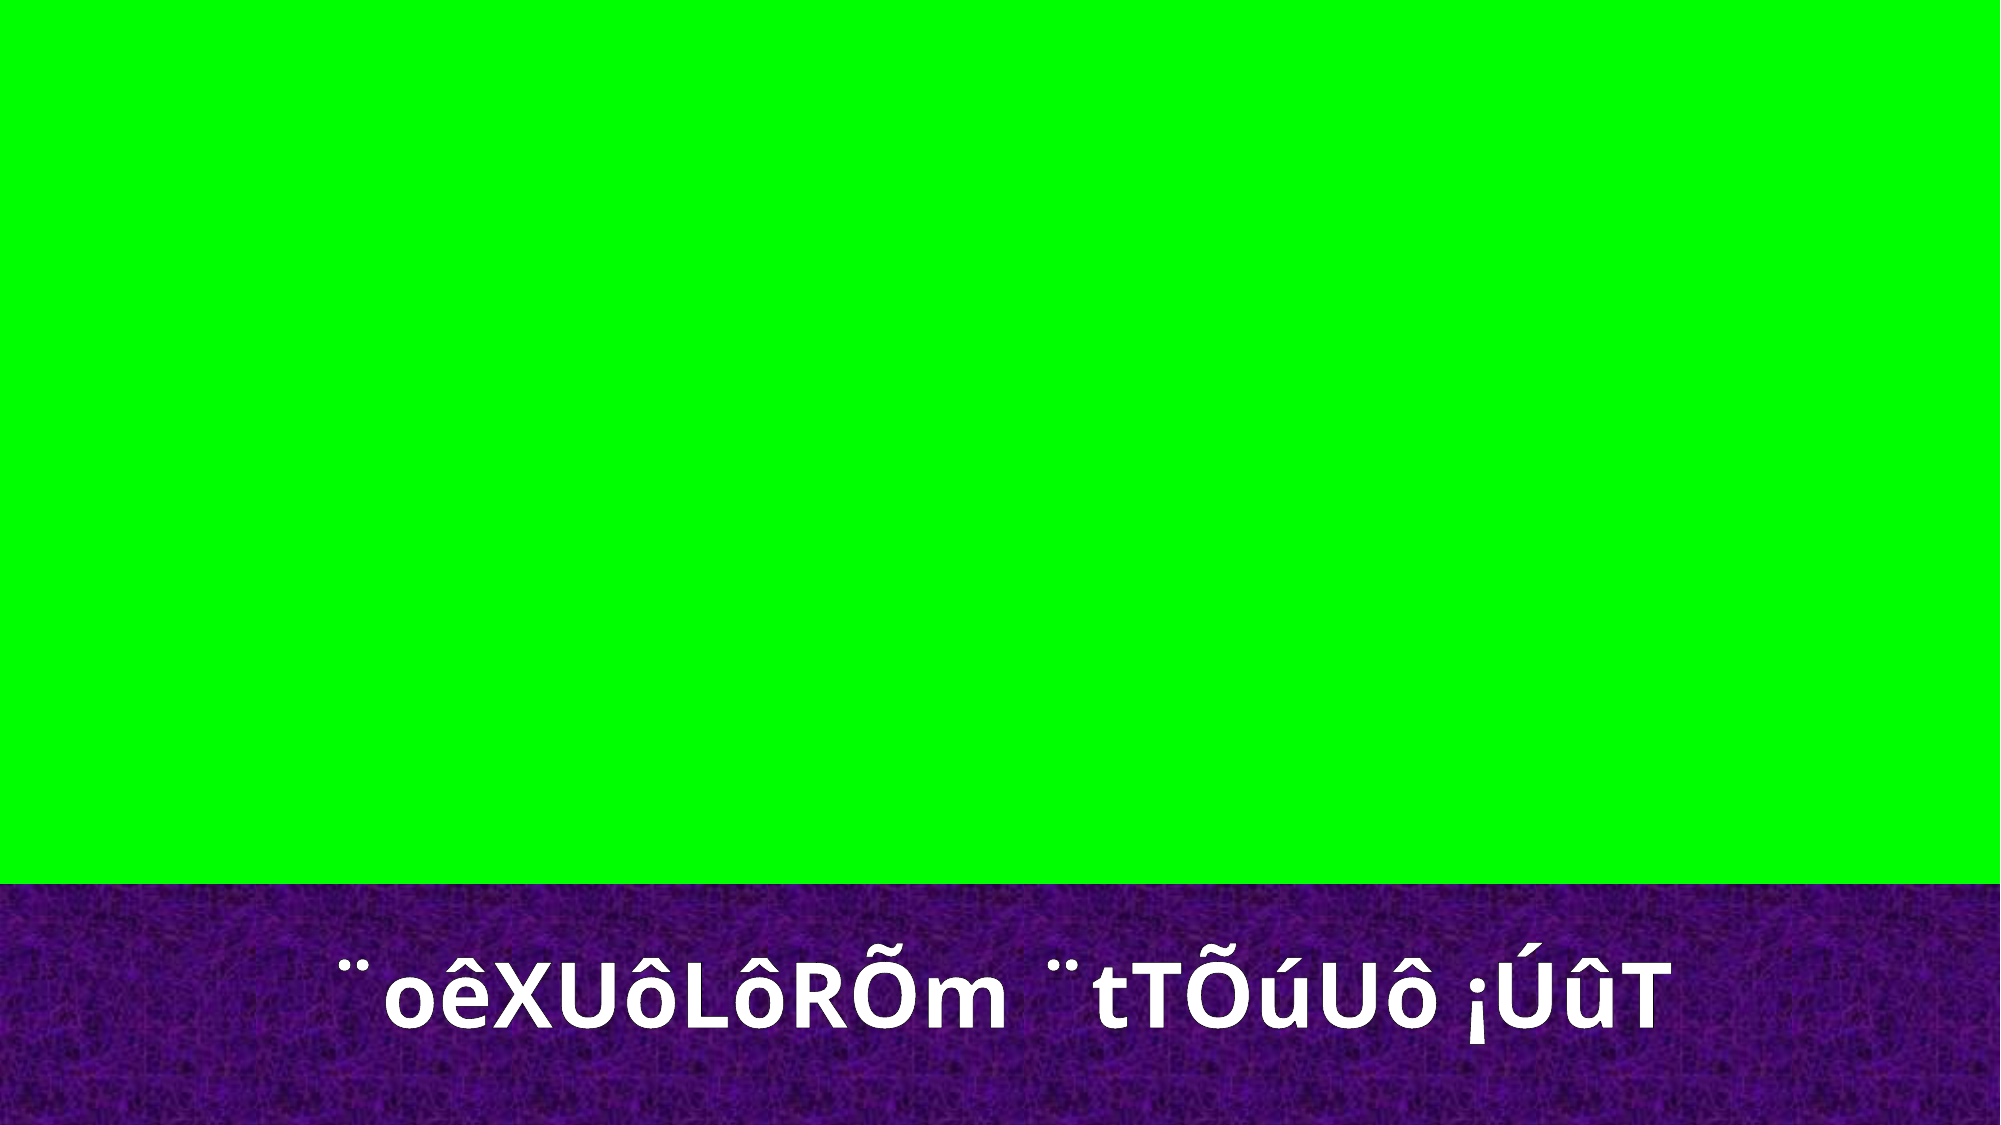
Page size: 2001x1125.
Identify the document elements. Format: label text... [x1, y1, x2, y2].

text_box [0, 884, 2000, 1125]
text_box ¨oêXUôLôRÕm ¨tTÕúUô ¡ÚûT [258, 928, 1742, 1054]
